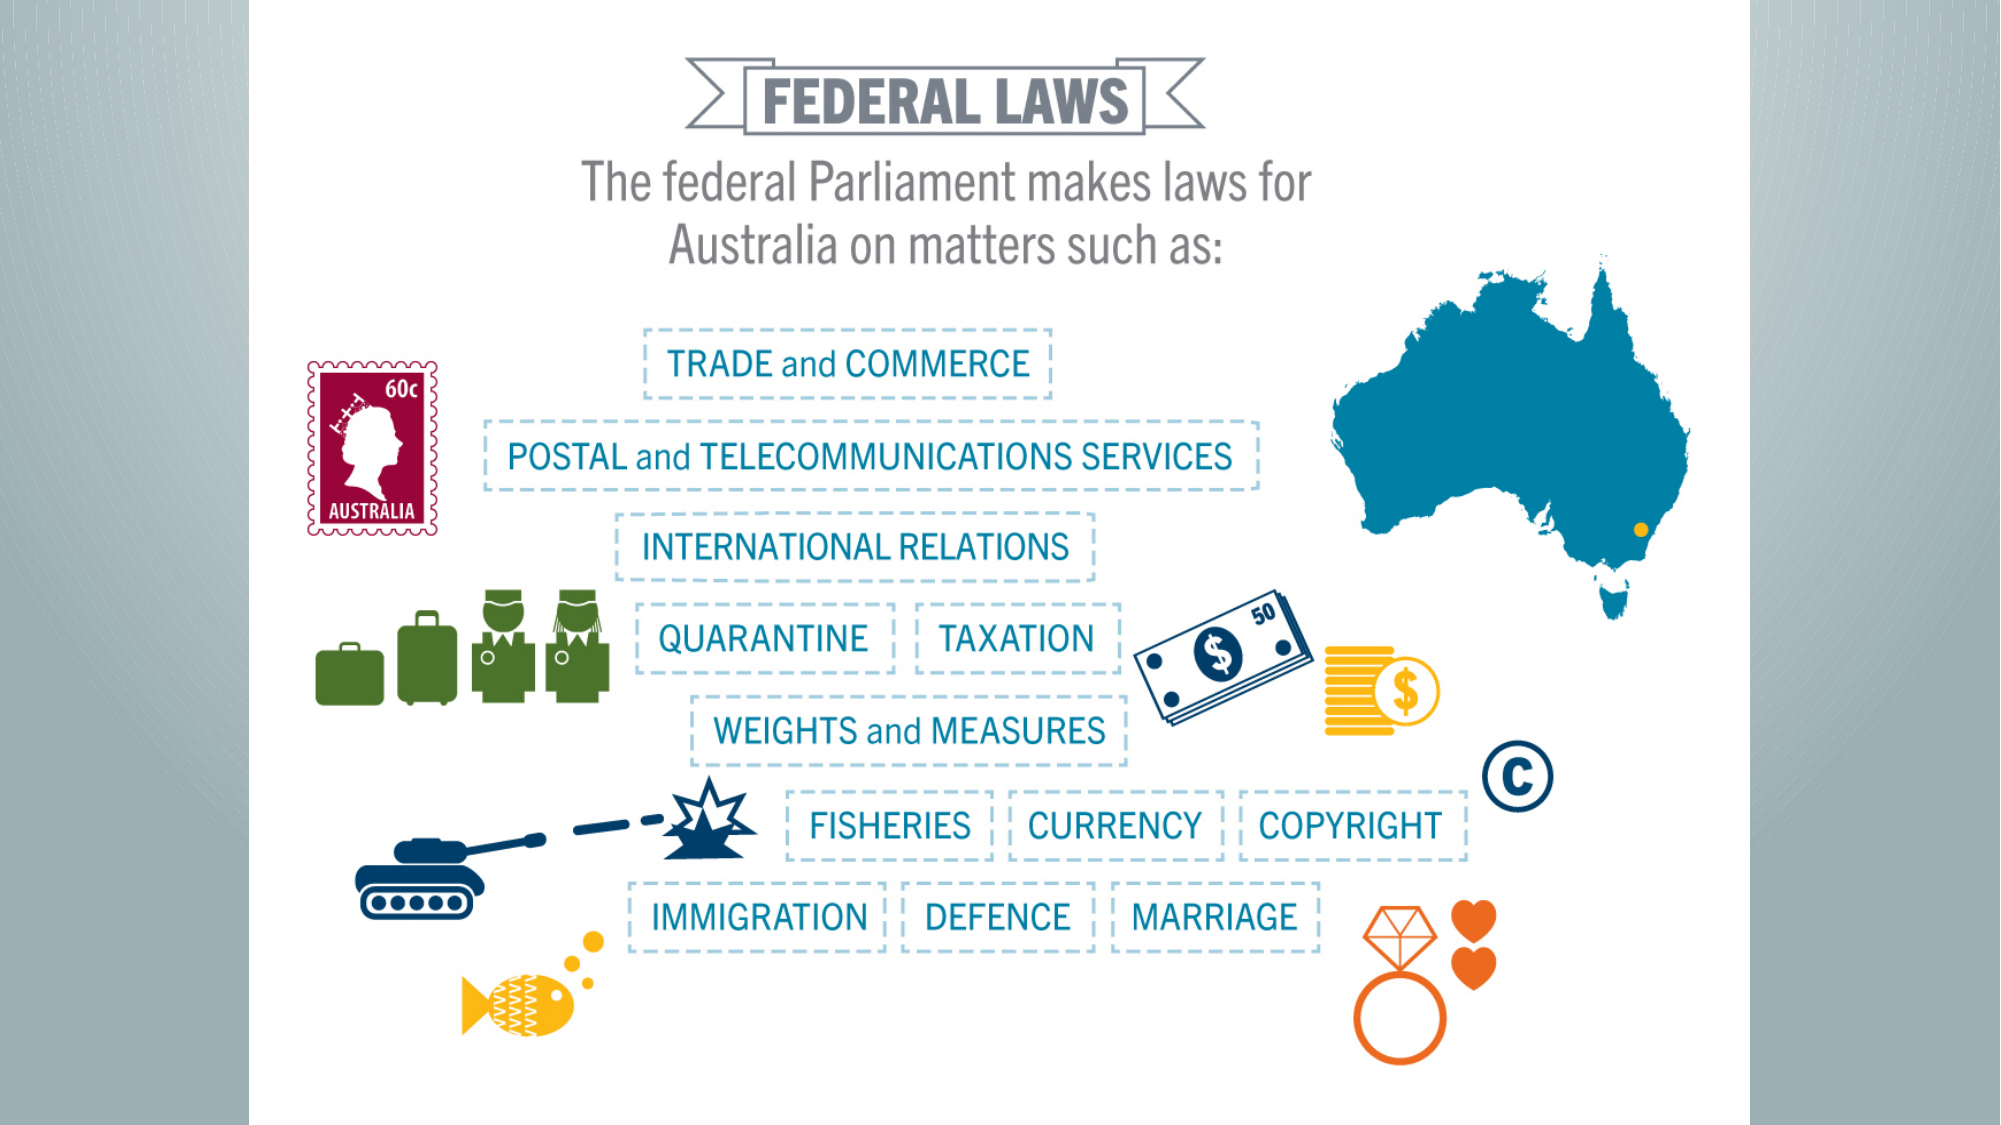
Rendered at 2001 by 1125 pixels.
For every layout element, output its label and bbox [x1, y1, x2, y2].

picture [249, 0, 1750, 1125]
